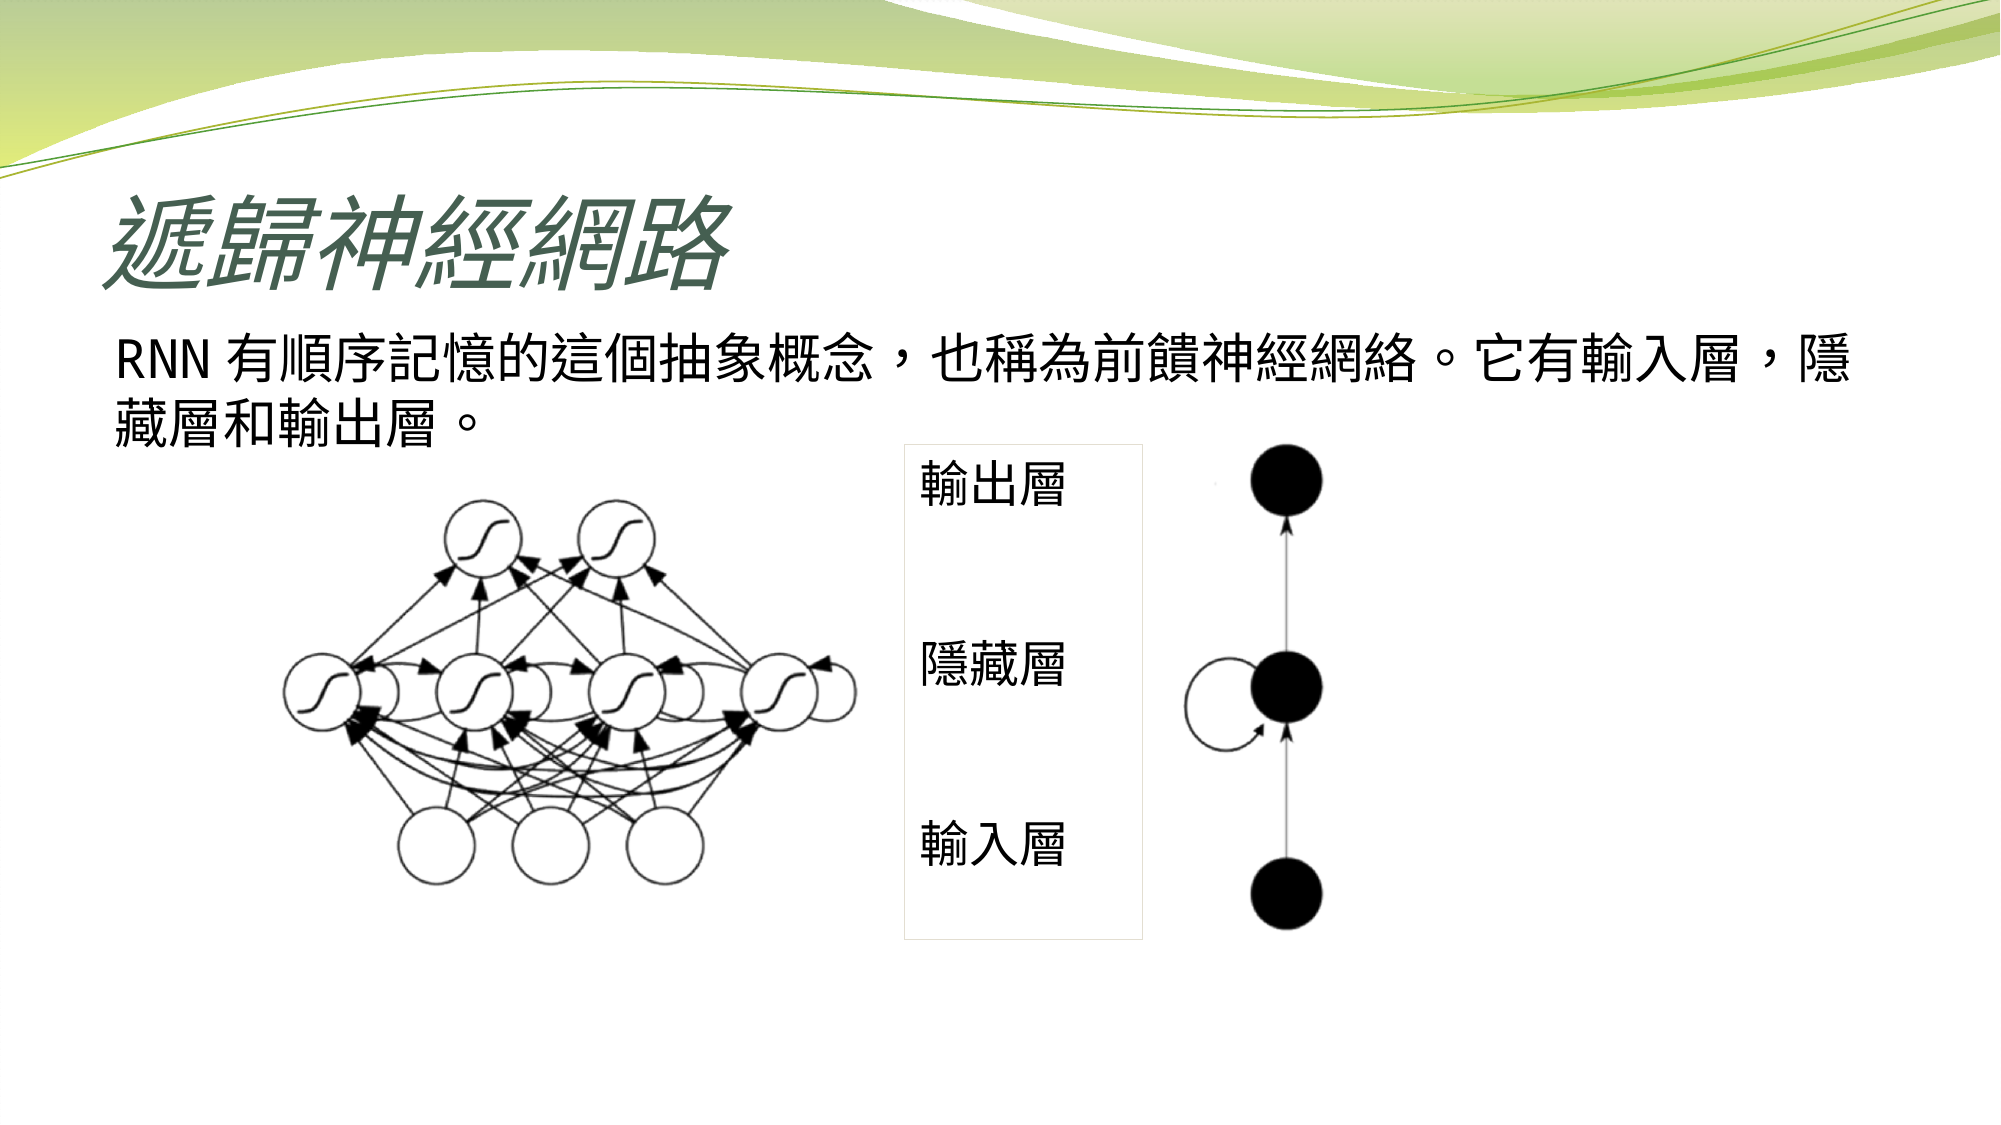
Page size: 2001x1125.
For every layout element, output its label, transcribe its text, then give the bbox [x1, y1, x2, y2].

title 遞歸神經網路 [99, 115, 1900, 303]
list RNN有順序記憶的這個抽象概念，也稱為前饋神經網絡。它有輸入層，隱藏層和輸出層。 [1043, 317, 1900, 1038]
text_box 輸出層 隱藏層 輸入層 [1043, 444, 1143, 940]
picture [225, 139, 1334, 1125]
list RNN有順序記憶的這個抽象概念，也稱為前饋神經網絡。它有輸入層，隱藏層和輸出層。 [99, 317, 515, 1038]
